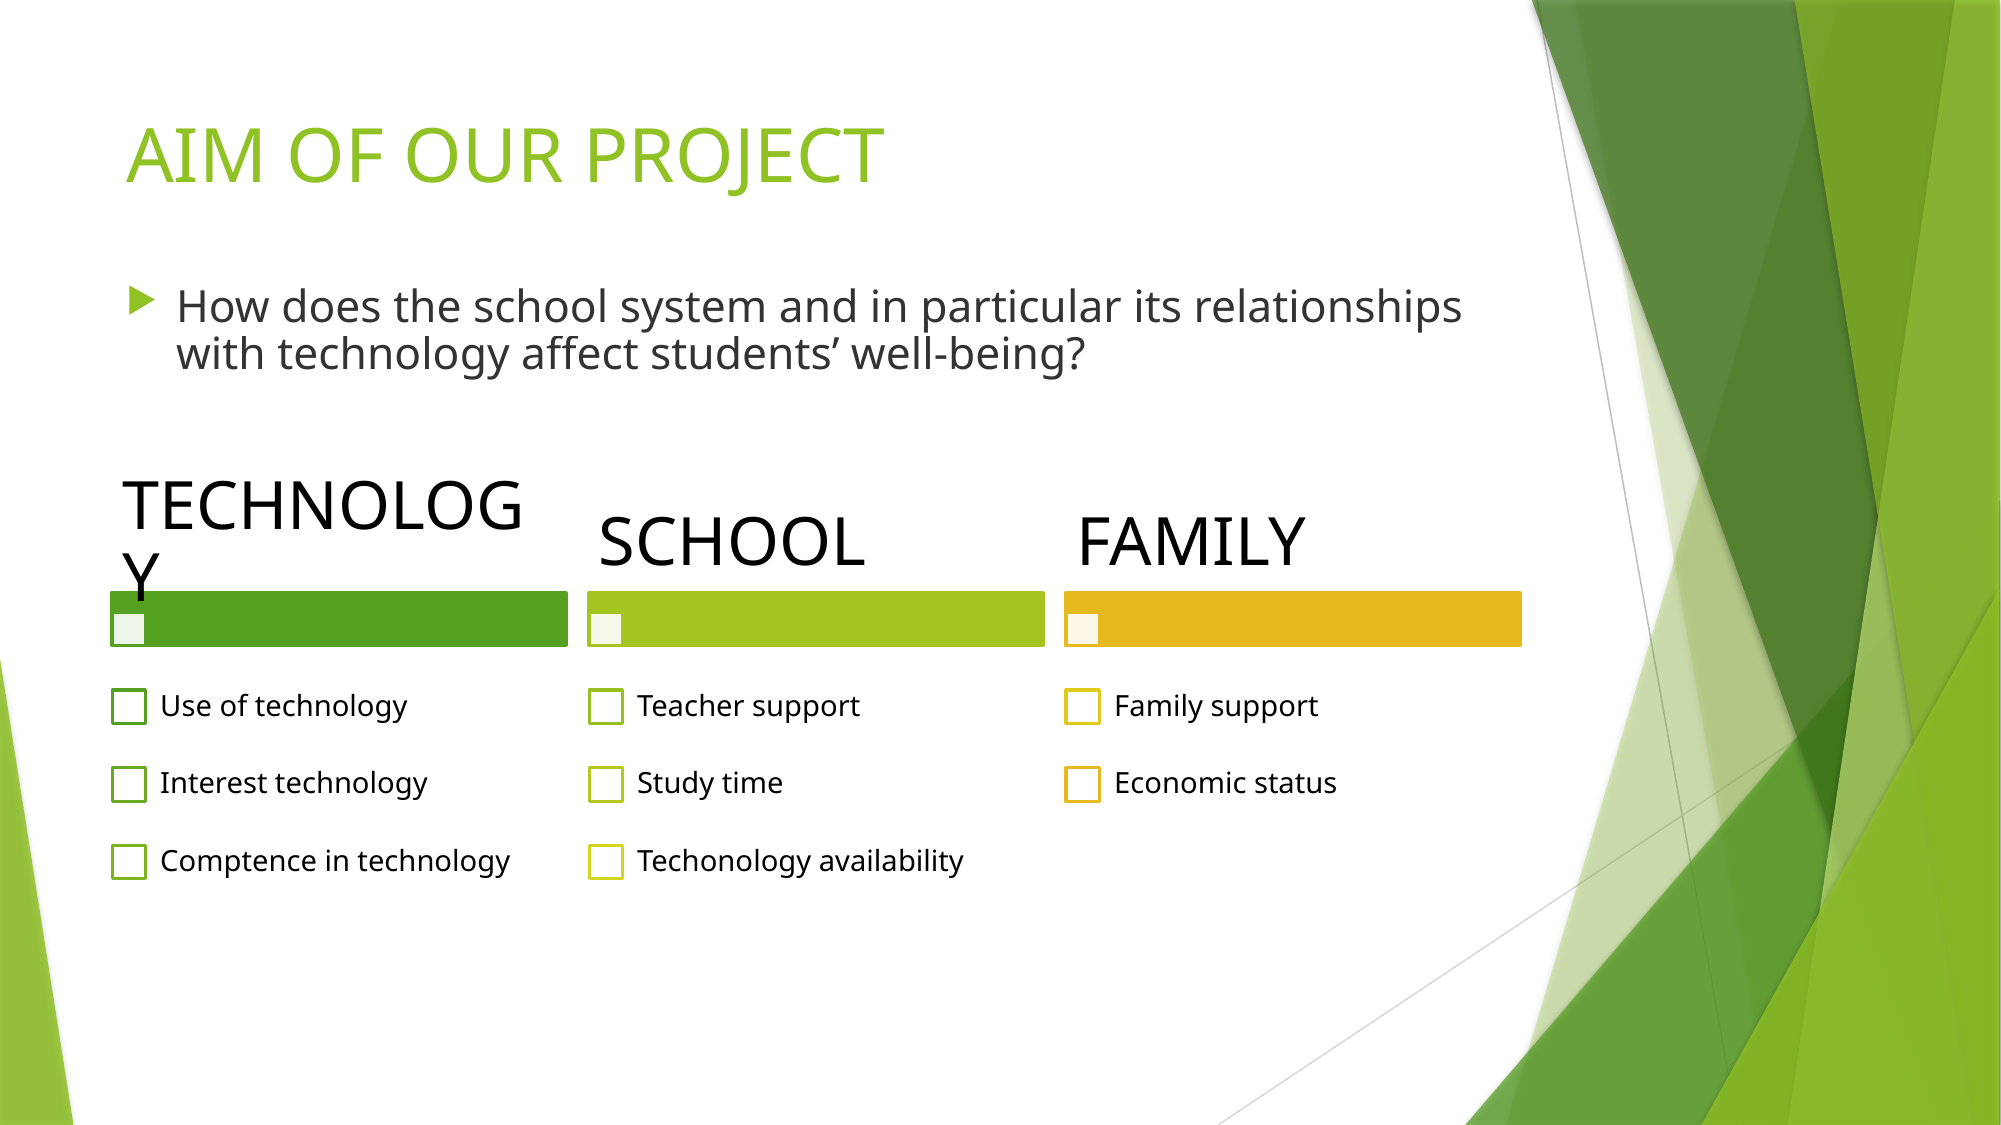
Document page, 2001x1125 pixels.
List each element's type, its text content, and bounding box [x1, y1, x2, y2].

title AIM OF OUR PROJECT [111, 99, 1522, 276]
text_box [110, 495, 1522, 919]
list How does the school system and in particular its relationships with technology affect students’ well-being? [111, 276, 1522, 421]
